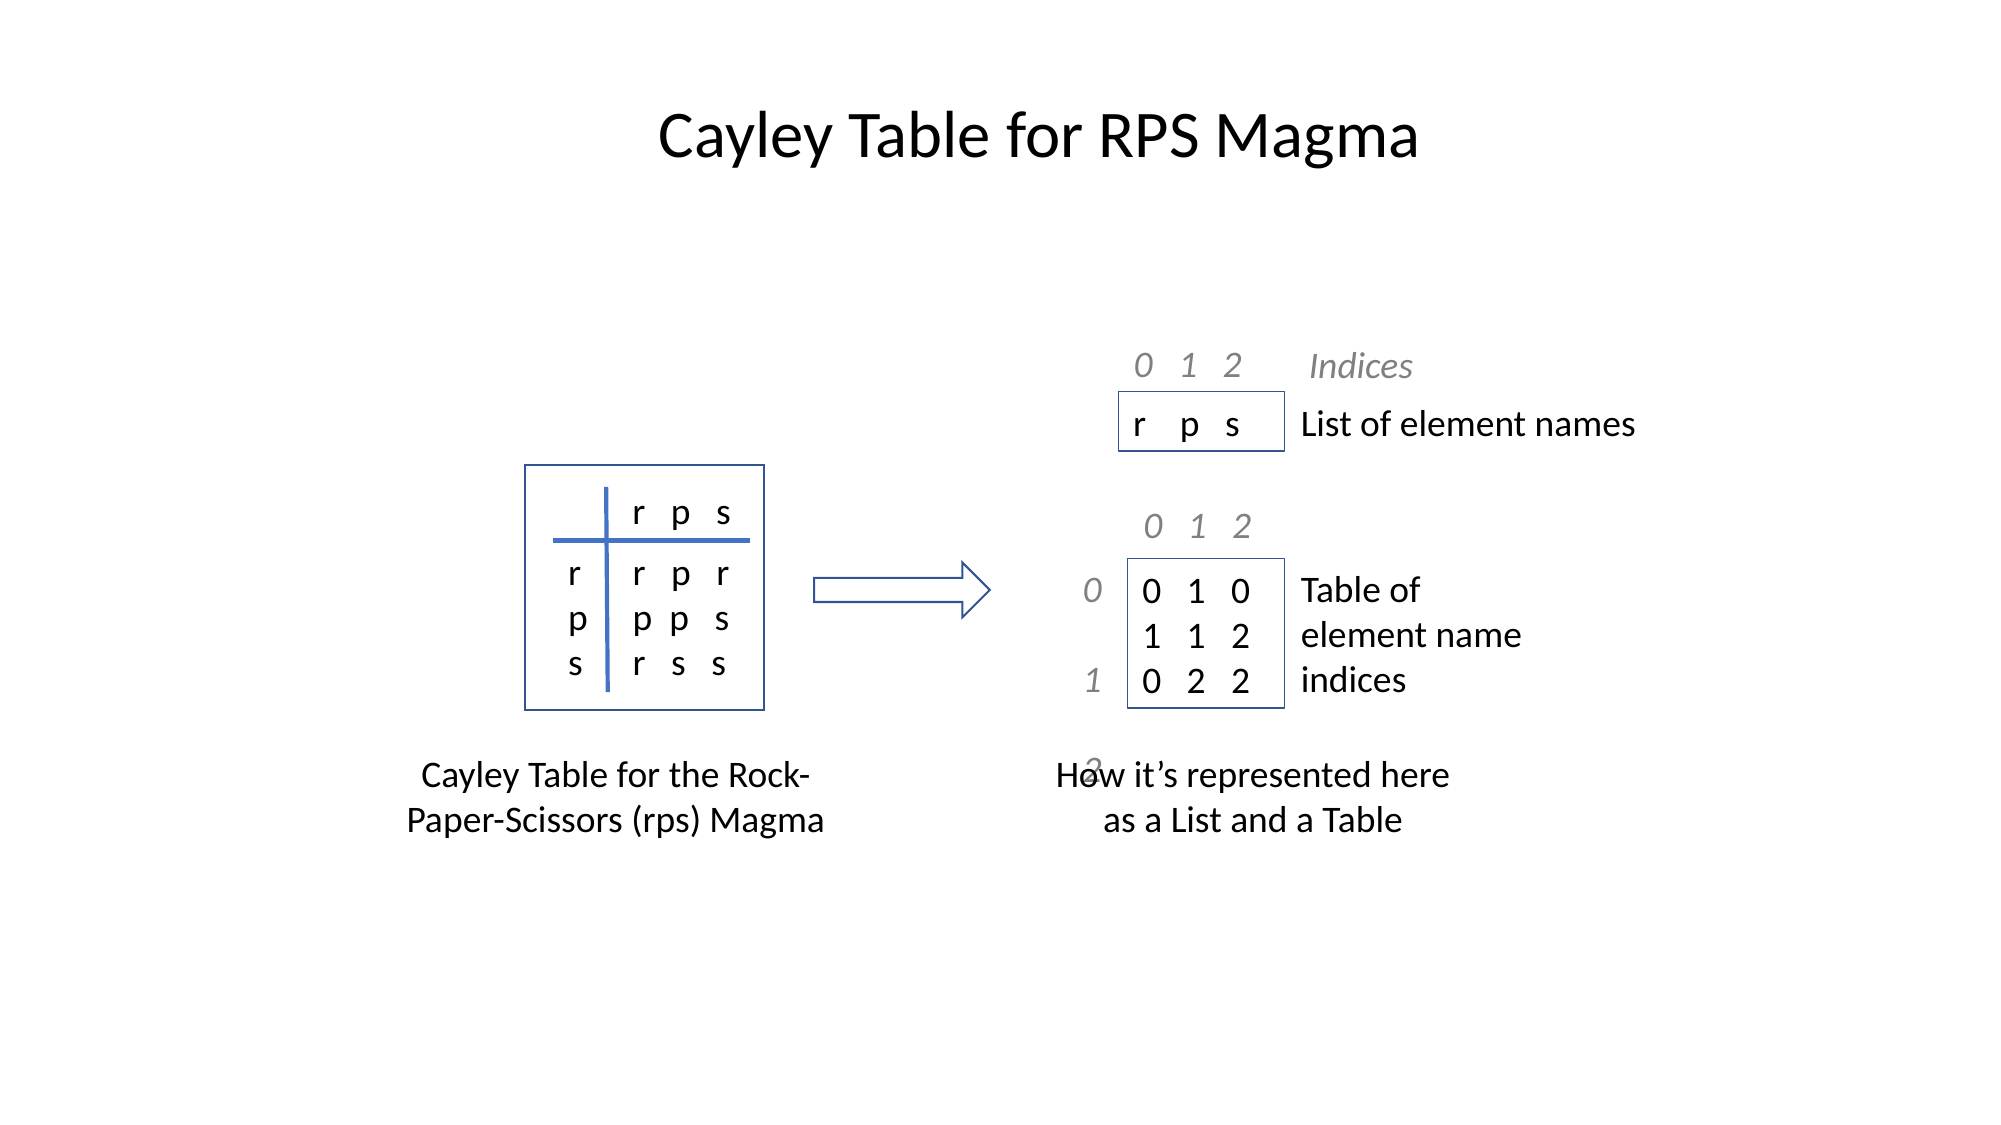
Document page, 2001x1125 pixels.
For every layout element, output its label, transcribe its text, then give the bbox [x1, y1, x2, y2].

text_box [385, 332, 1663, 849]
text_box Cayley Table for RPS Magma [644, 83, 1437, 179]
